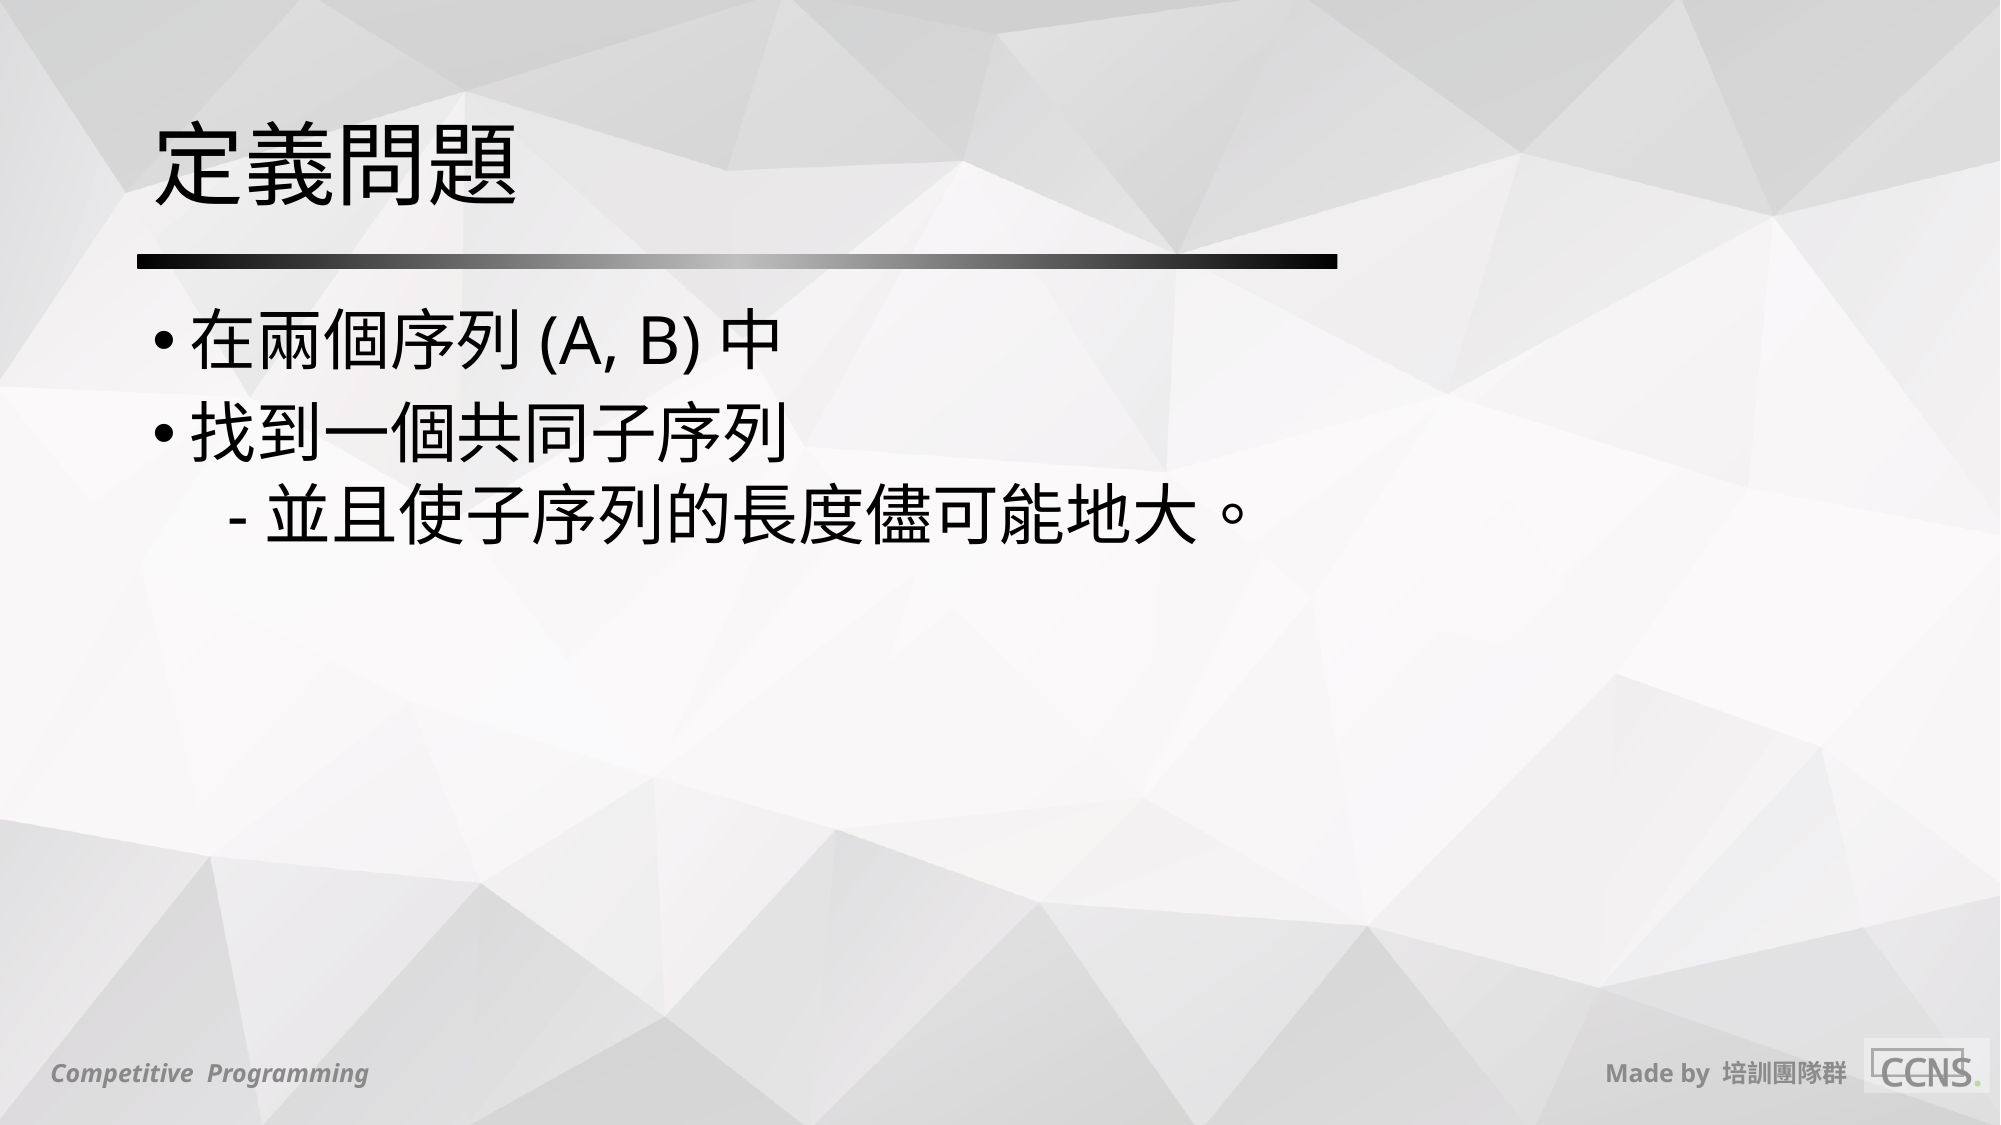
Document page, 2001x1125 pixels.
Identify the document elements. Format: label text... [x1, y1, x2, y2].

list 在兩個序列(A, B)中 找到一個共同子序列 並且使子序列的長度儘可能地大。 [137, 299, 1863, 1014]
picture [0, 0, 2000, 1125]
title 定義問題 [137, 59, 1863, 278]
